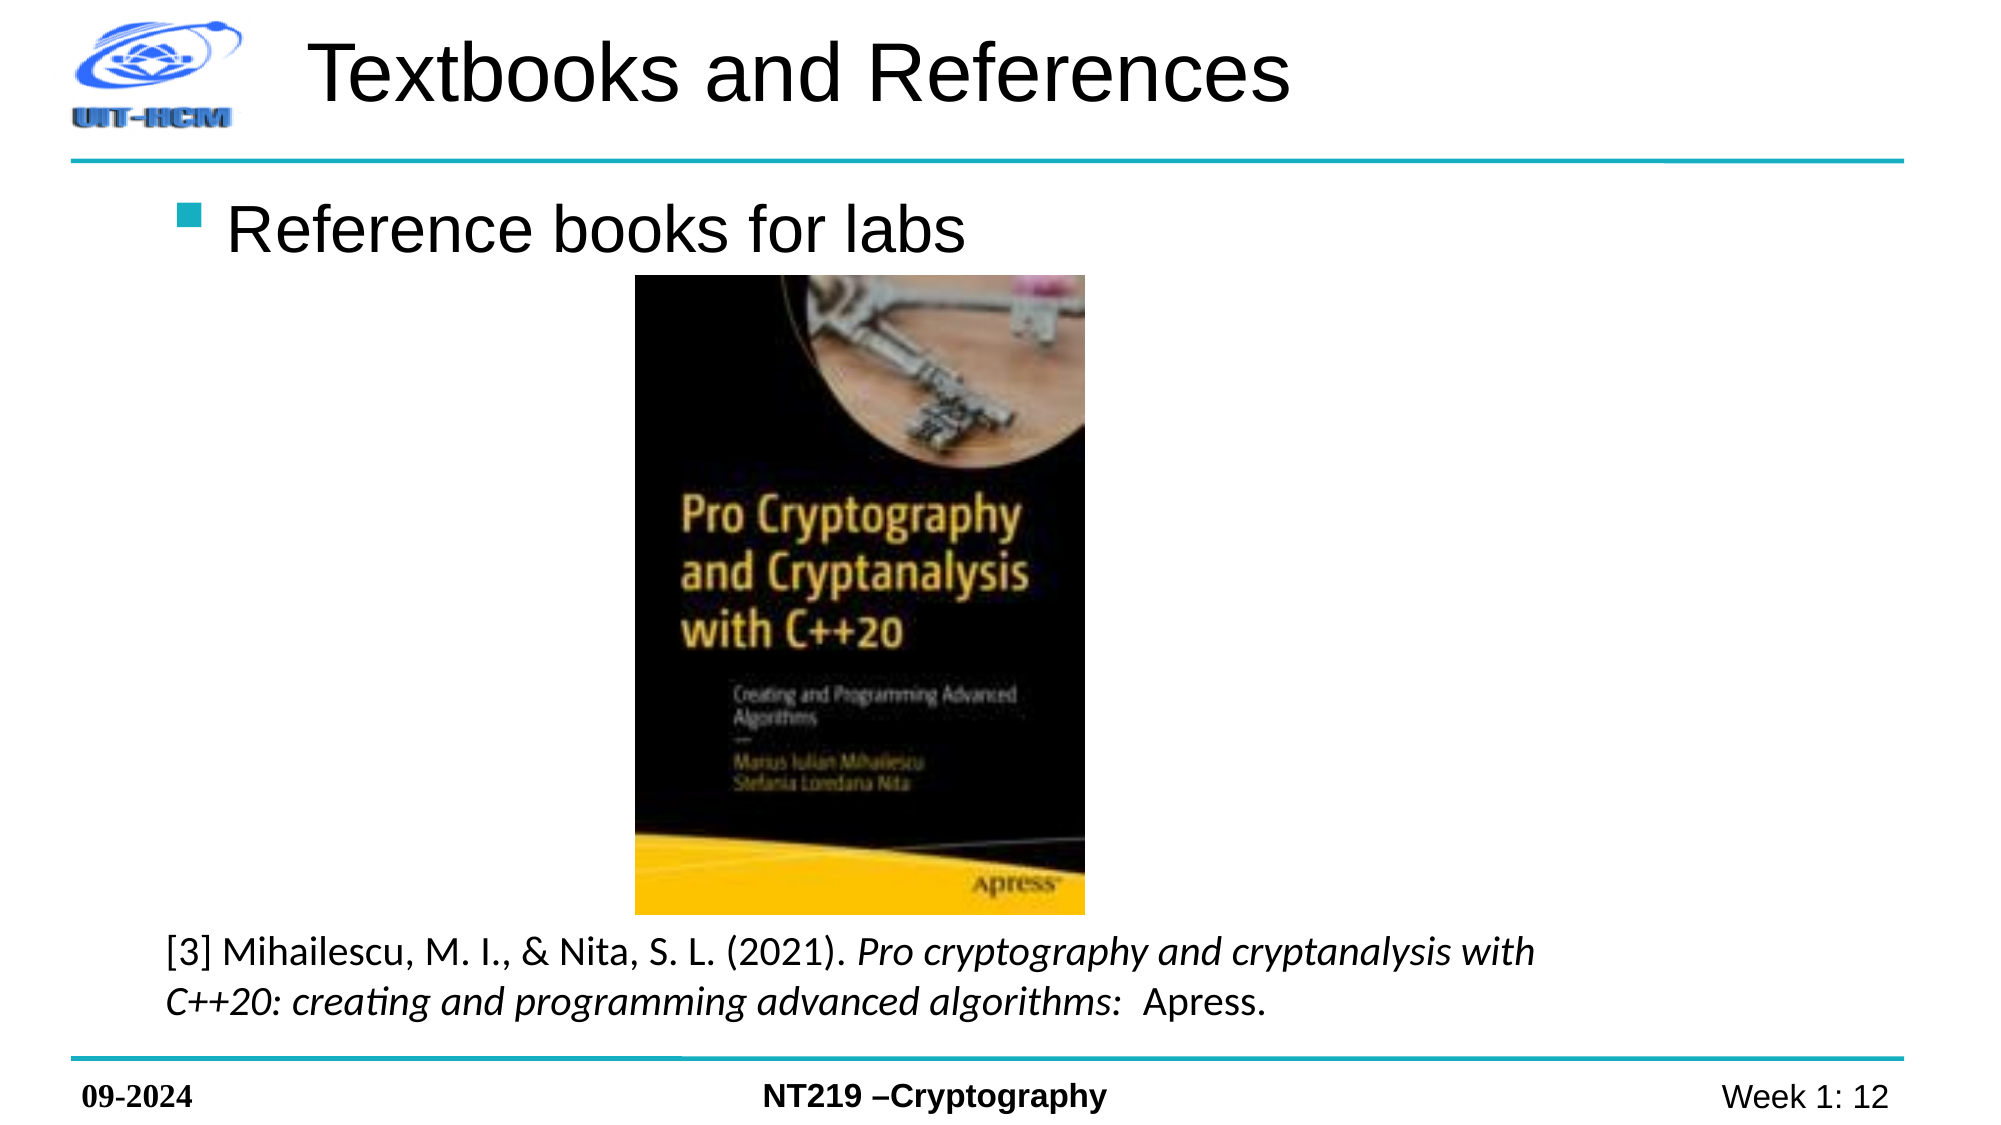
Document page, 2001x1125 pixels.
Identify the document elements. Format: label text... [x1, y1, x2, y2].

text_box [3] Mihailescu, M. I., & Nita, S. L. (2021). Pro cryptography and cryptanalysis with C++20: creating and programming advanced algorithms: Apress. [150, 916, 1569, 1032]
picture [51, 8, 264, 139]
list Reference books for labs [155, 178, 1160, 273]
title Textbooks and References [291, 2, 1384, 133]
picture [634, 274, 1085, 915]
